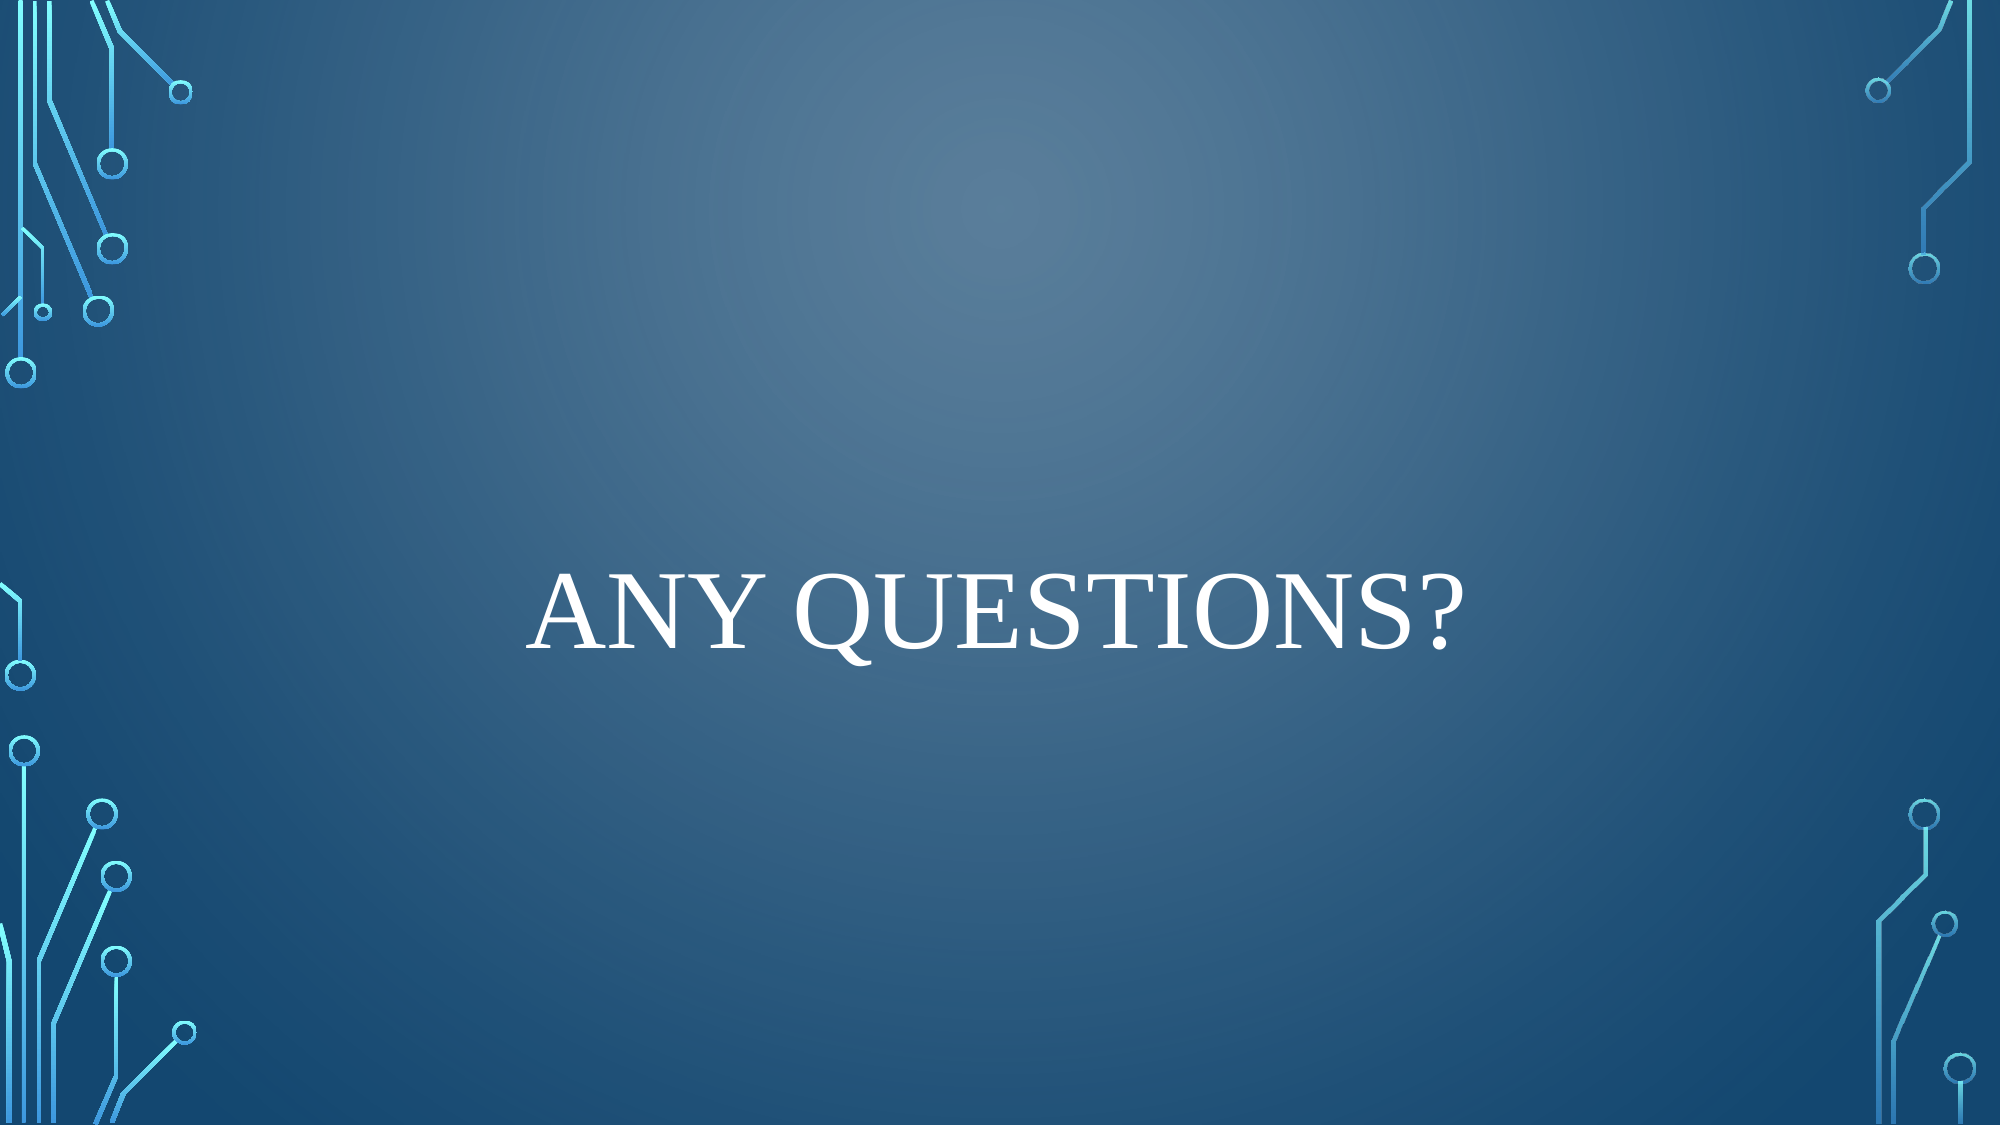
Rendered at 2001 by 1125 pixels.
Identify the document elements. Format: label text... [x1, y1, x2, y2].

title Any Questions? [510, 184, 1750, 681]
